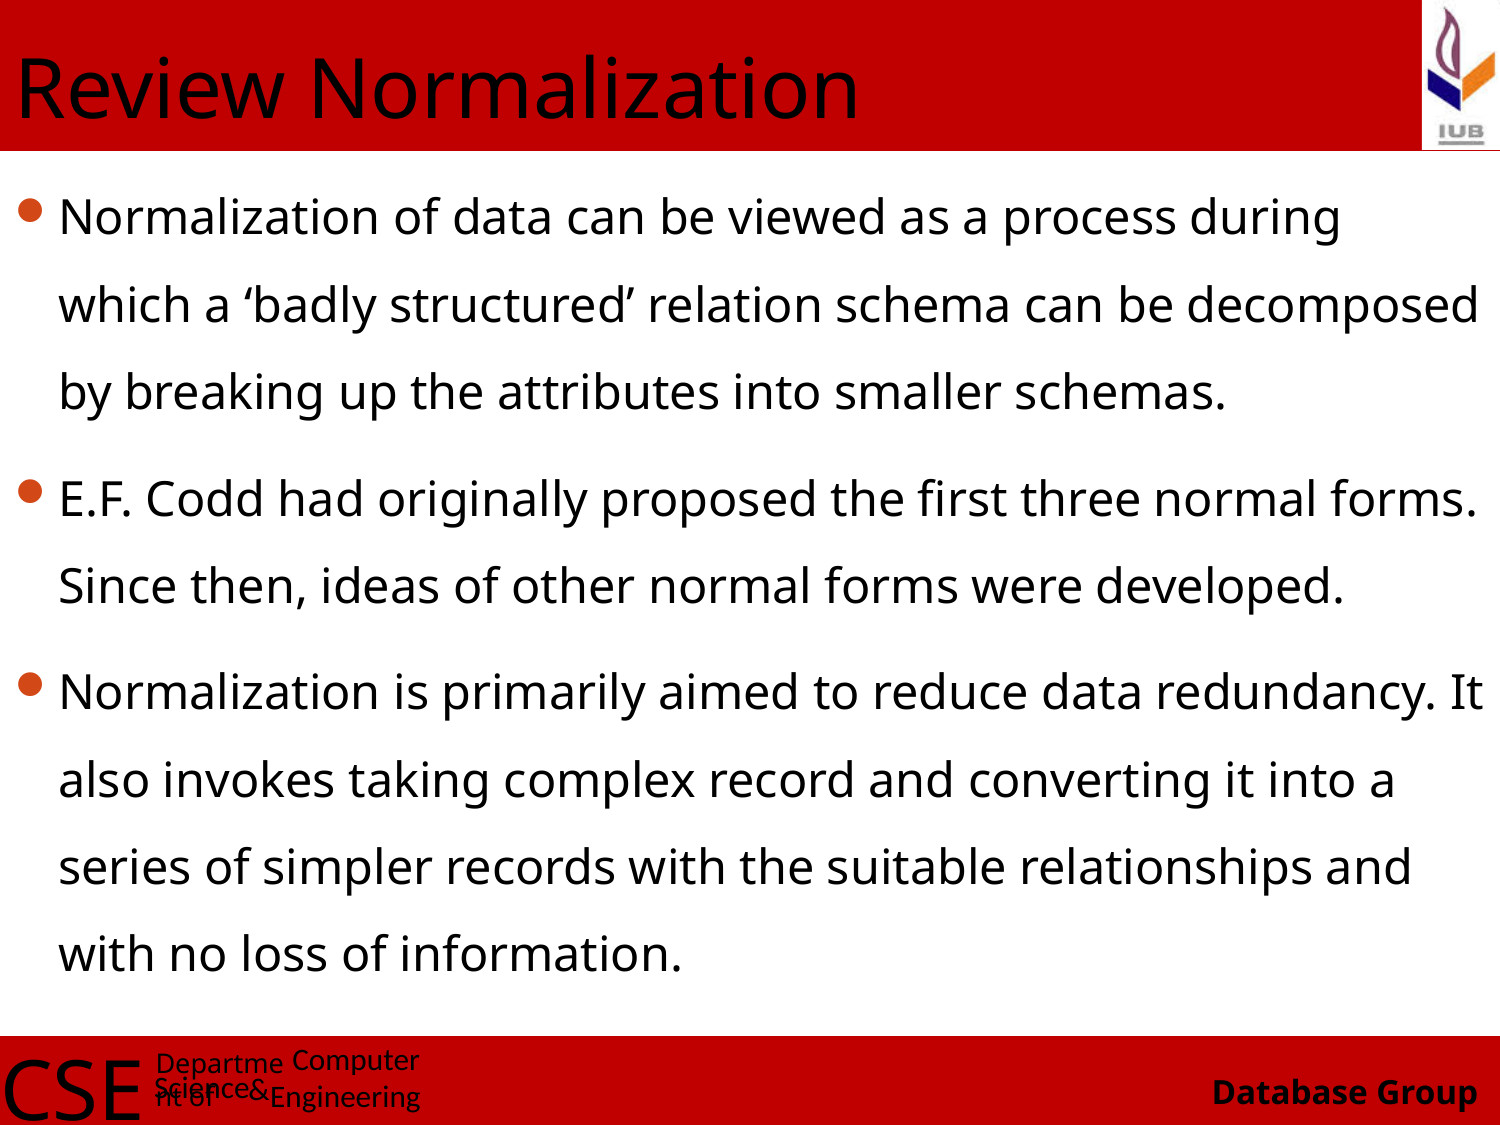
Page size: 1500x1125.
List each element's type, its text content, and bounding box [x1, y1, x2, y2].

title Review Normalization [0, 0, 1500, 149]
list Normalization of data can be viewed as a process during which a ‘badly structured’ relation schema can be decomposed by breaking up the attributes into smaller schemas. E.F. Codd had originally proposed the first three normal forms. Since then, ideas of other normal forms were developed. Normalization is primarily aimed to reduce data redundancy. It also invokes taking complex record and converting it into a series of simpler records with the suitable relationships and with no loss of information. [0, 149, 1500, 1038]
